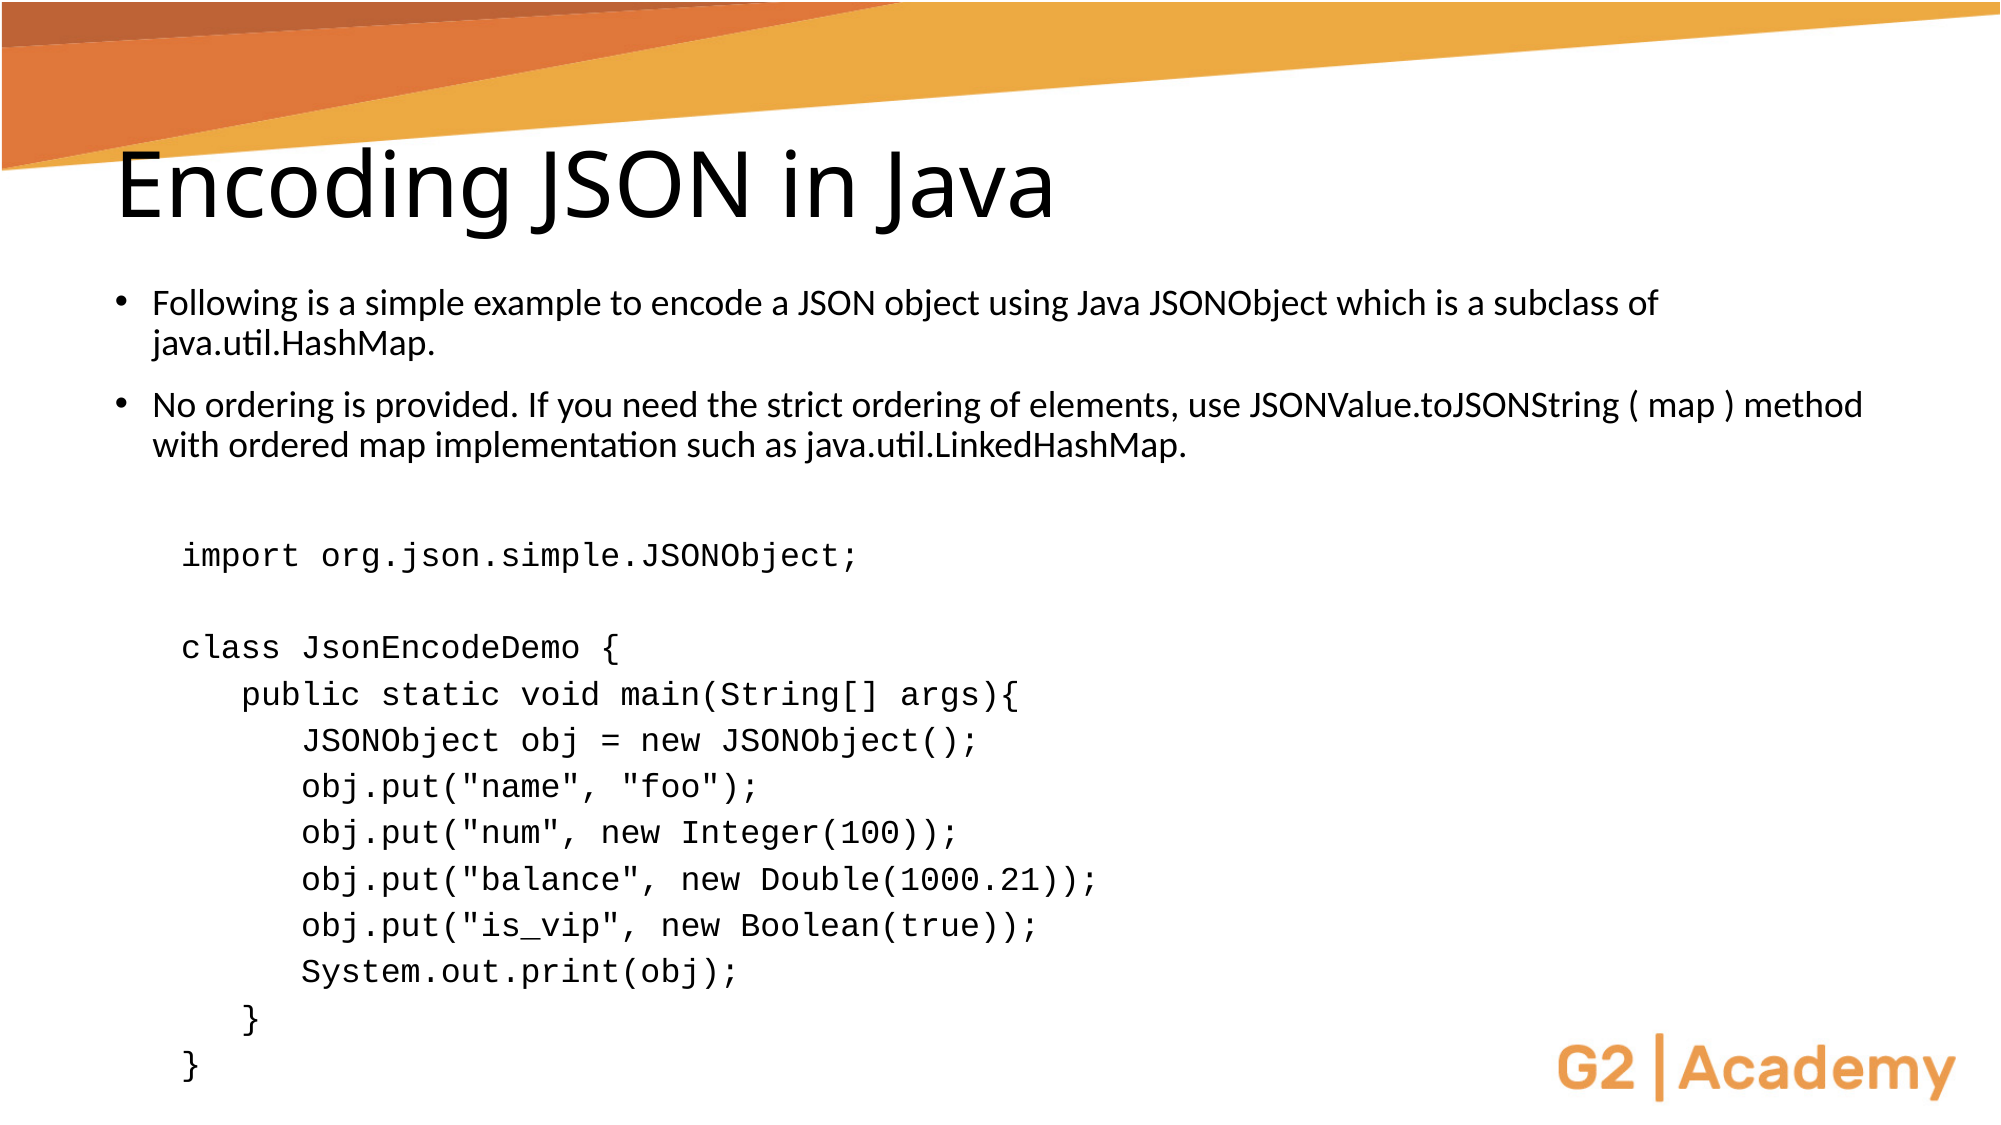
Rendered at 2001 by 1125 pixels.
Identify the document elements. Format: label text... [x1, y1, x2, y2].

picture [1, 2, 2000, 1125]
title Encoding JSON in Java [99, 100, 1900, 275]
list Following is a simple example to encode a JSON object using Java JSONObject which is a subclass of java.util.HashMap. No ordering is provided. If you need the strict ordering of elements, use JSONValue.toJSONString ( map ) method with ordered map implementation such as java.util.LinkedHashMap. import org.json.simple.JSONObject; class JsonEncodeDemo { public static void main(String[] args){ JSONObject obj = new JSONObject(); obj.put("name", "foo"); obj.put("num", new Integer(100)); obj.put("balance", new Double(1000.21)); obj.put("is_vip", new Boolean(true)); System.out.print(obj); } } [99, 275, 1900, 1037]
